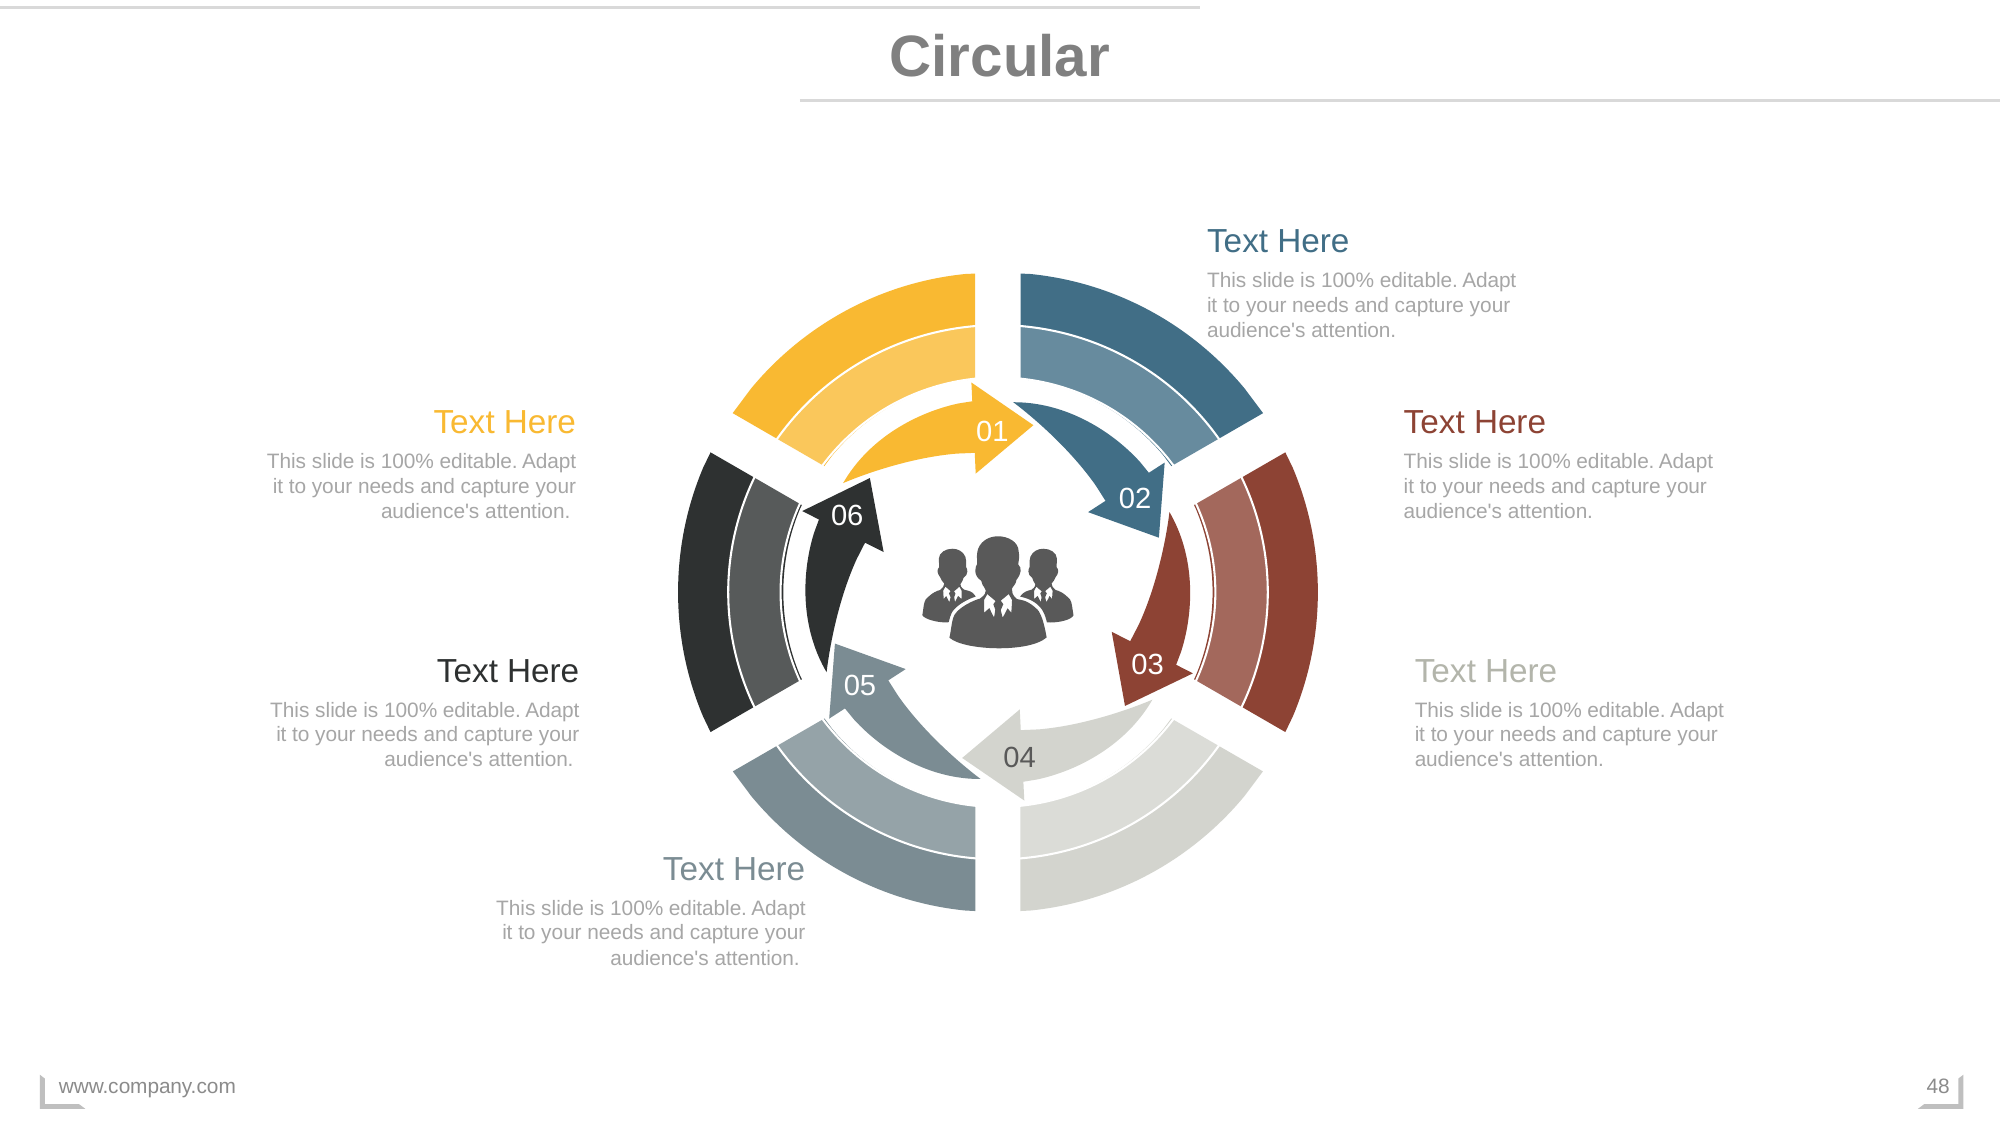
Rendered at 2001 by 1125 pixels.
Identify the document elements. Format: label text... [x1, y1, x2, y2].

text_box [248, 211, 1752, 978]
slide_number 48 [1902, 1055, 1965, 1116]
footer www.company.com [43, 1055, 719, 1116]
text_box Circular [0, 10, 2000, 96]
